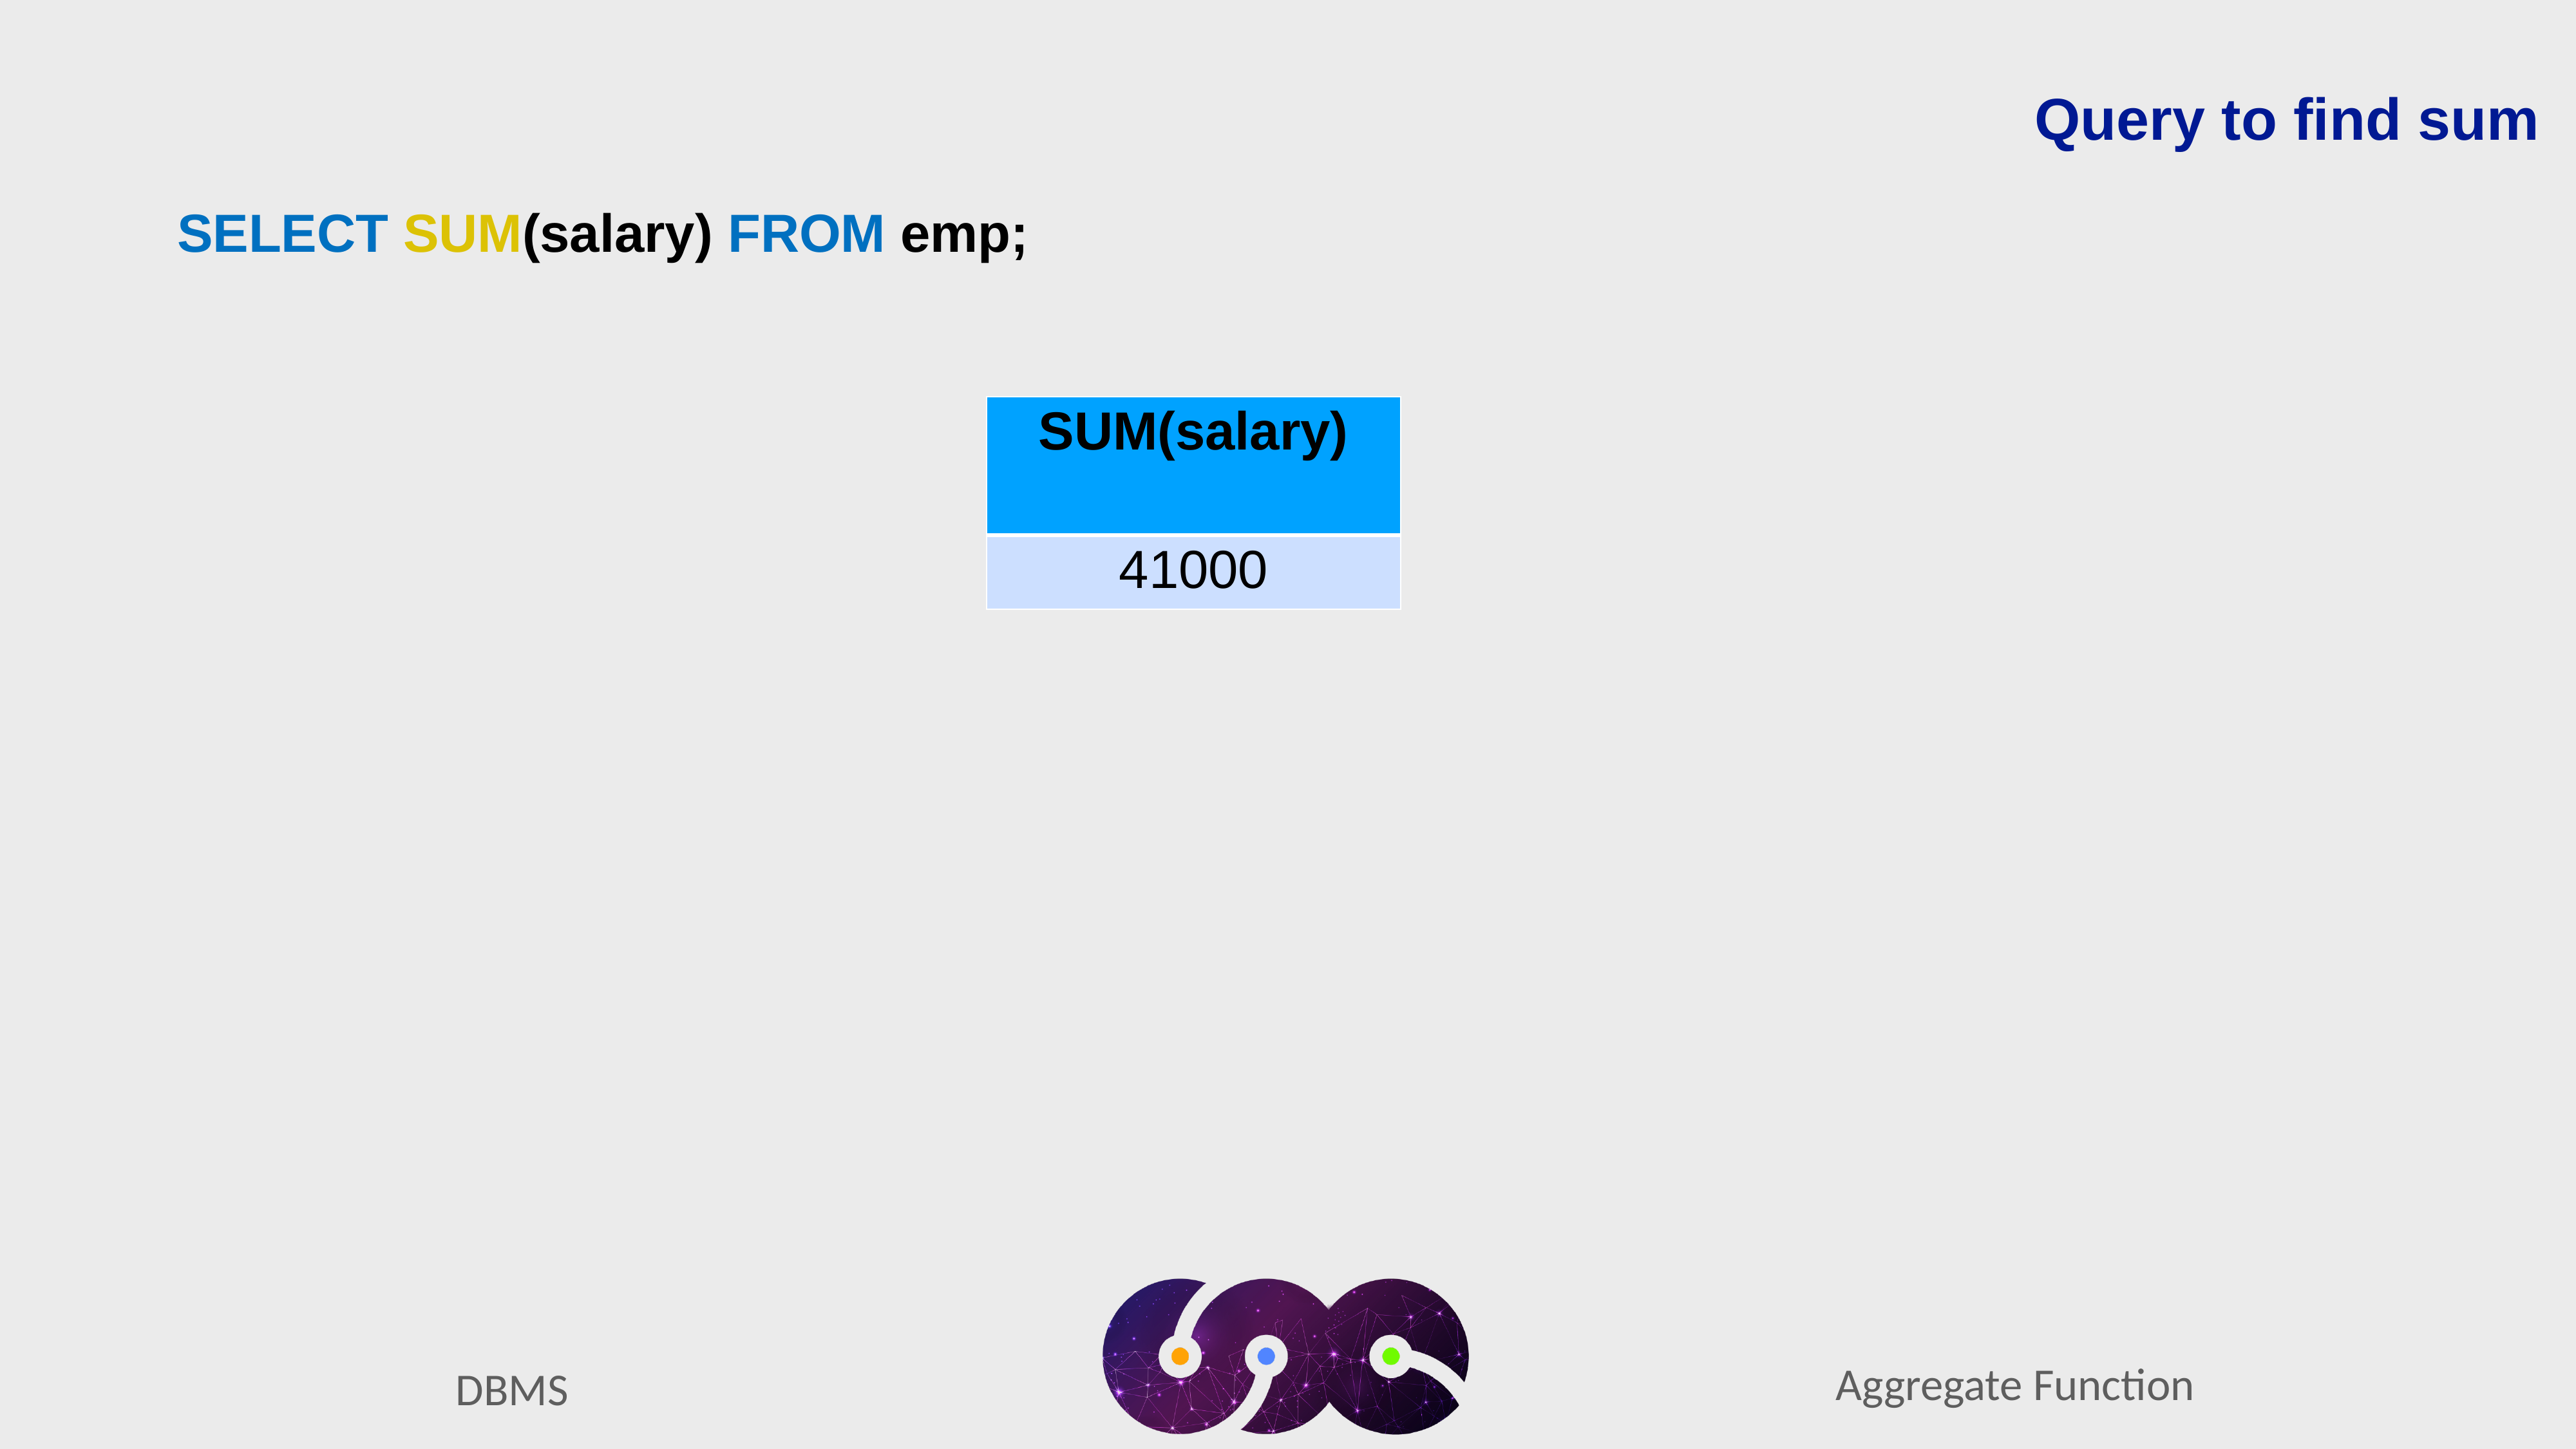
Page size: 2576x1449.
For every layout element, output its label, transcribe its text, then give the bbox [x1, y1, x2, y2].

table_cell 41000 [987, 537, 1400, 609]
text_box Query to find sum [940, 75, 2546, 157]
picture [1093, 1267, 1483, 1449]
table_header SUM(salary) [987, 397, 1400, 533]
text_box SELECT SUM(salary) FROM emp; [167, 193, 2367, 267]
